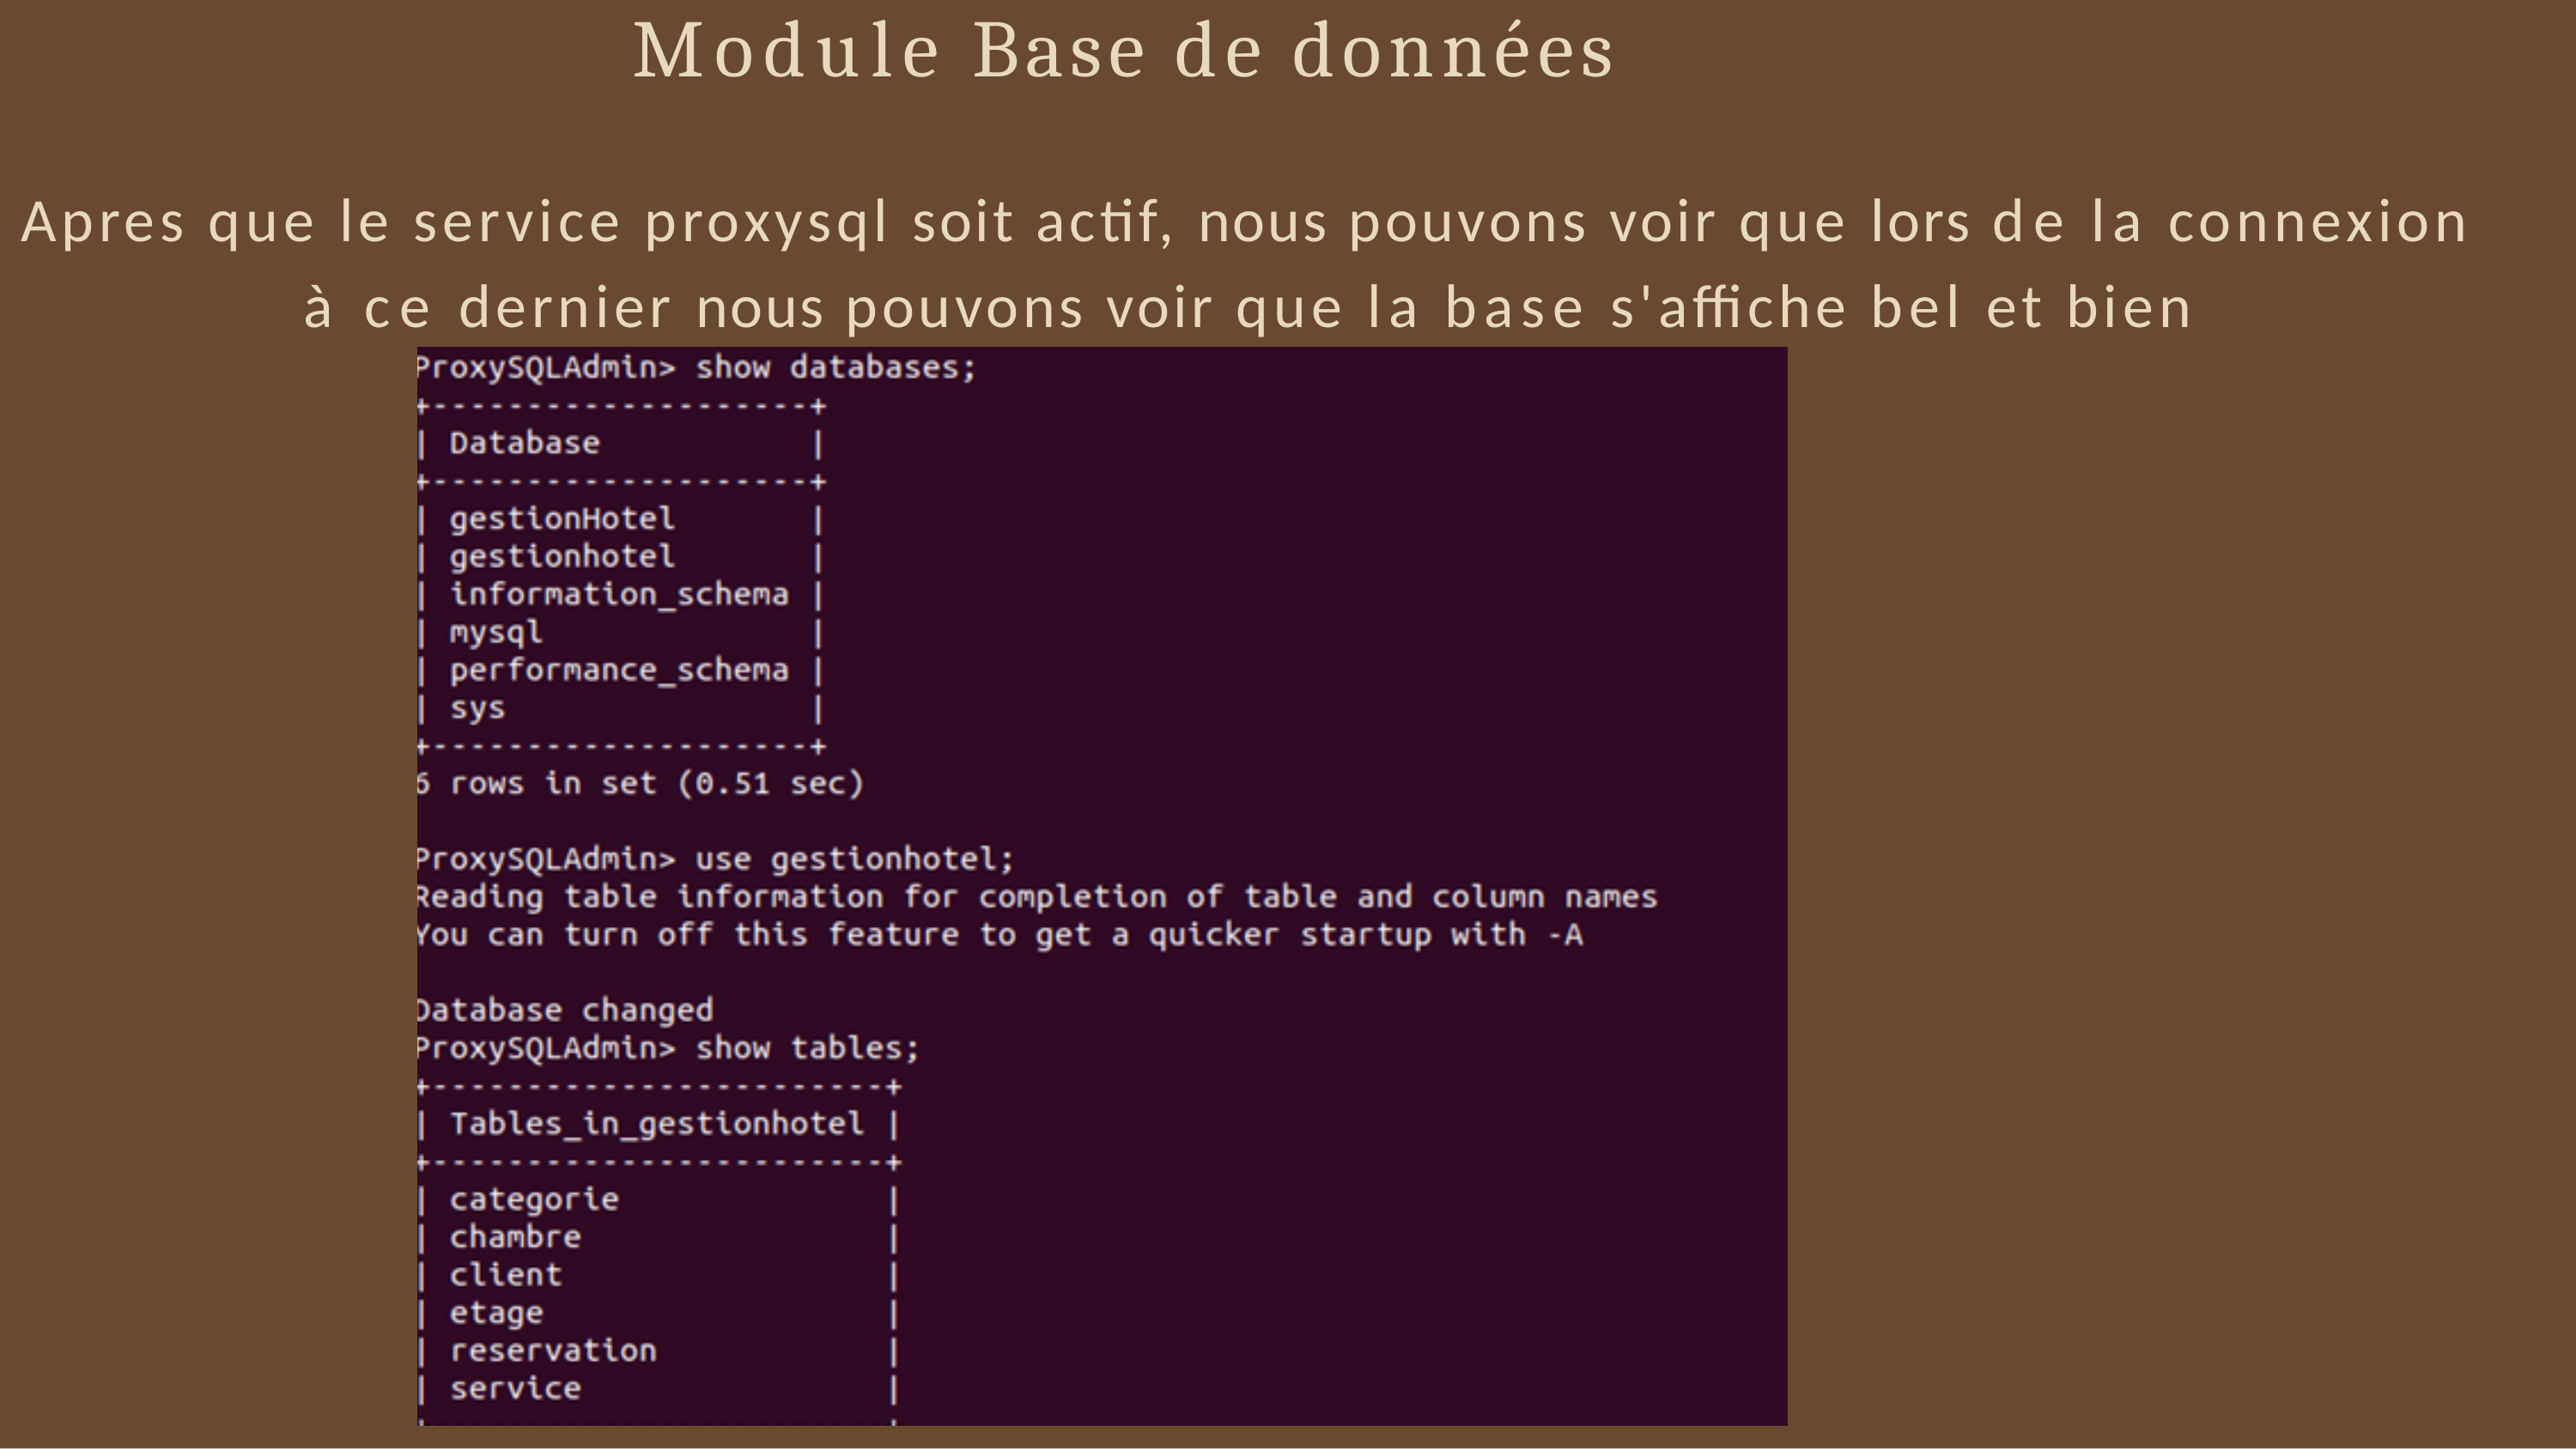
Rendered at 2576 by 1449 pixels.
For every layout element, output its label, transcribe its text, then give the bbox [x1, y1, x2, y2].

picture [416, 346, 1788, 1426]
text_box Apres que le service proxysql soit actif, nous pouvons voir que lors de la connexion à ce dernier nous pouvons voir que la base s'affiche bel et bien [20, 165, 2508, 341]
text_box [0, 0, 2576, 1449]
title Module Base de données [630, 0, 1796, 238]
